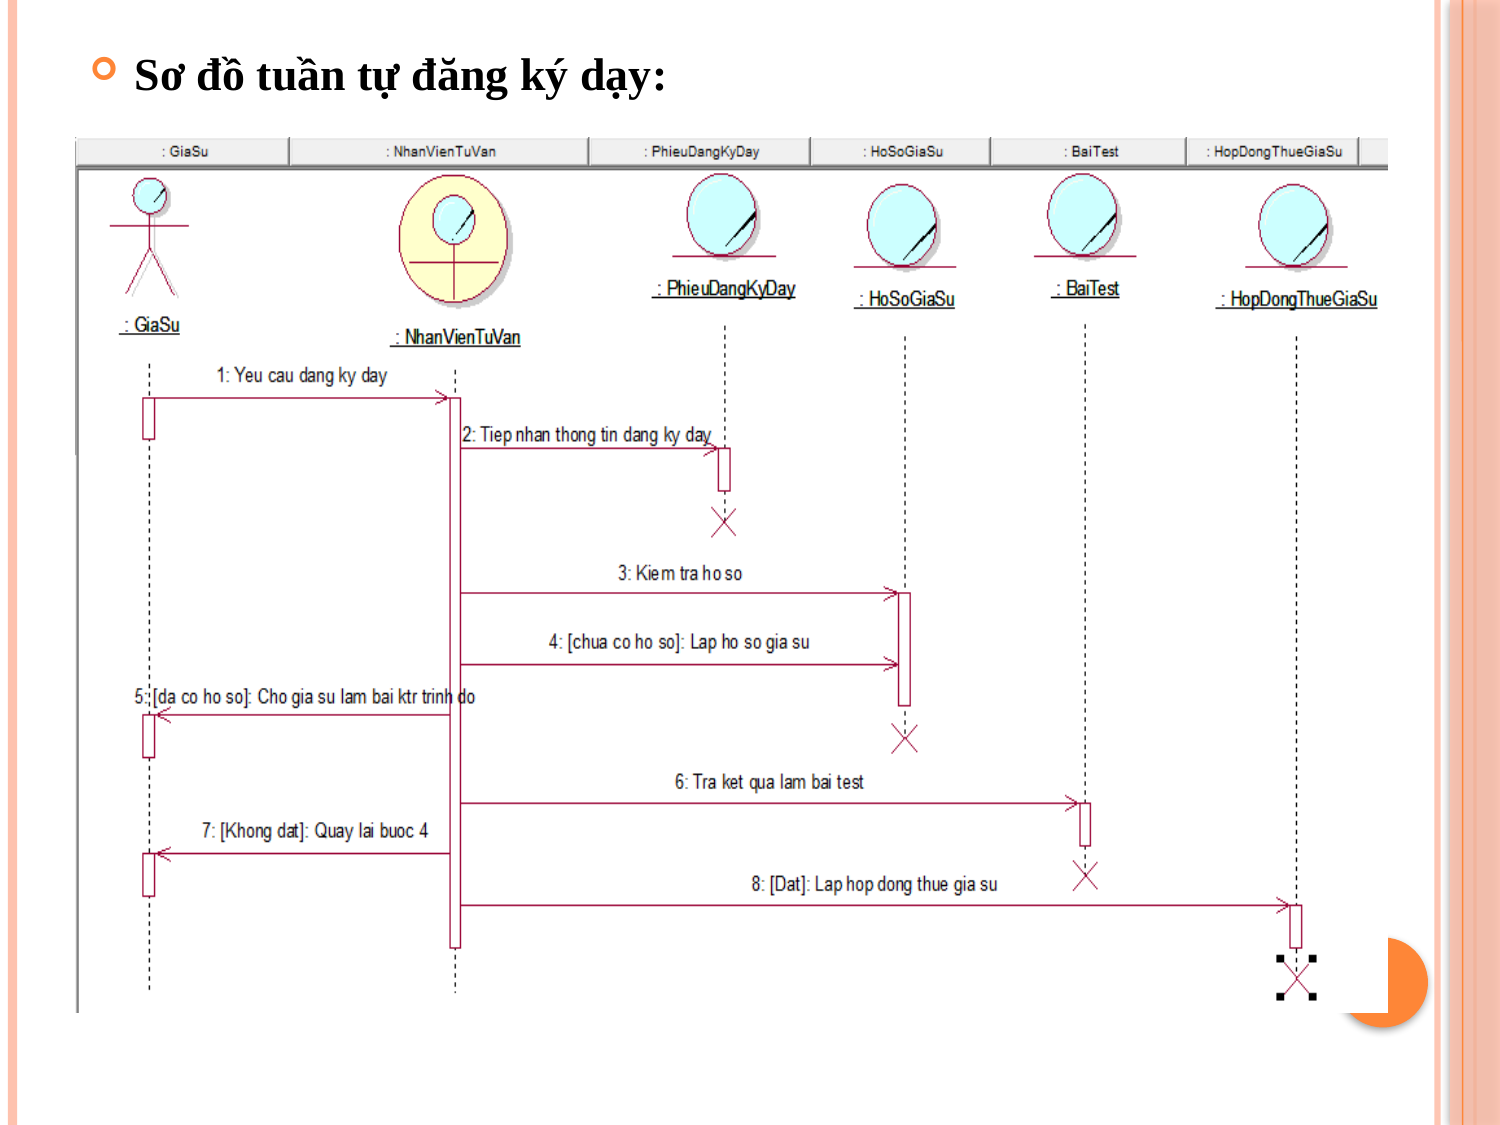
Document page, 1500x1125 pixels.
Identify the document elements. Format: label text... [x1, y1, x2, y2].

list Sơ đồ tuần tự đăng ký dạy: [75, 37, 1300, 135]
picture [74, 136, 1388, 1013]
